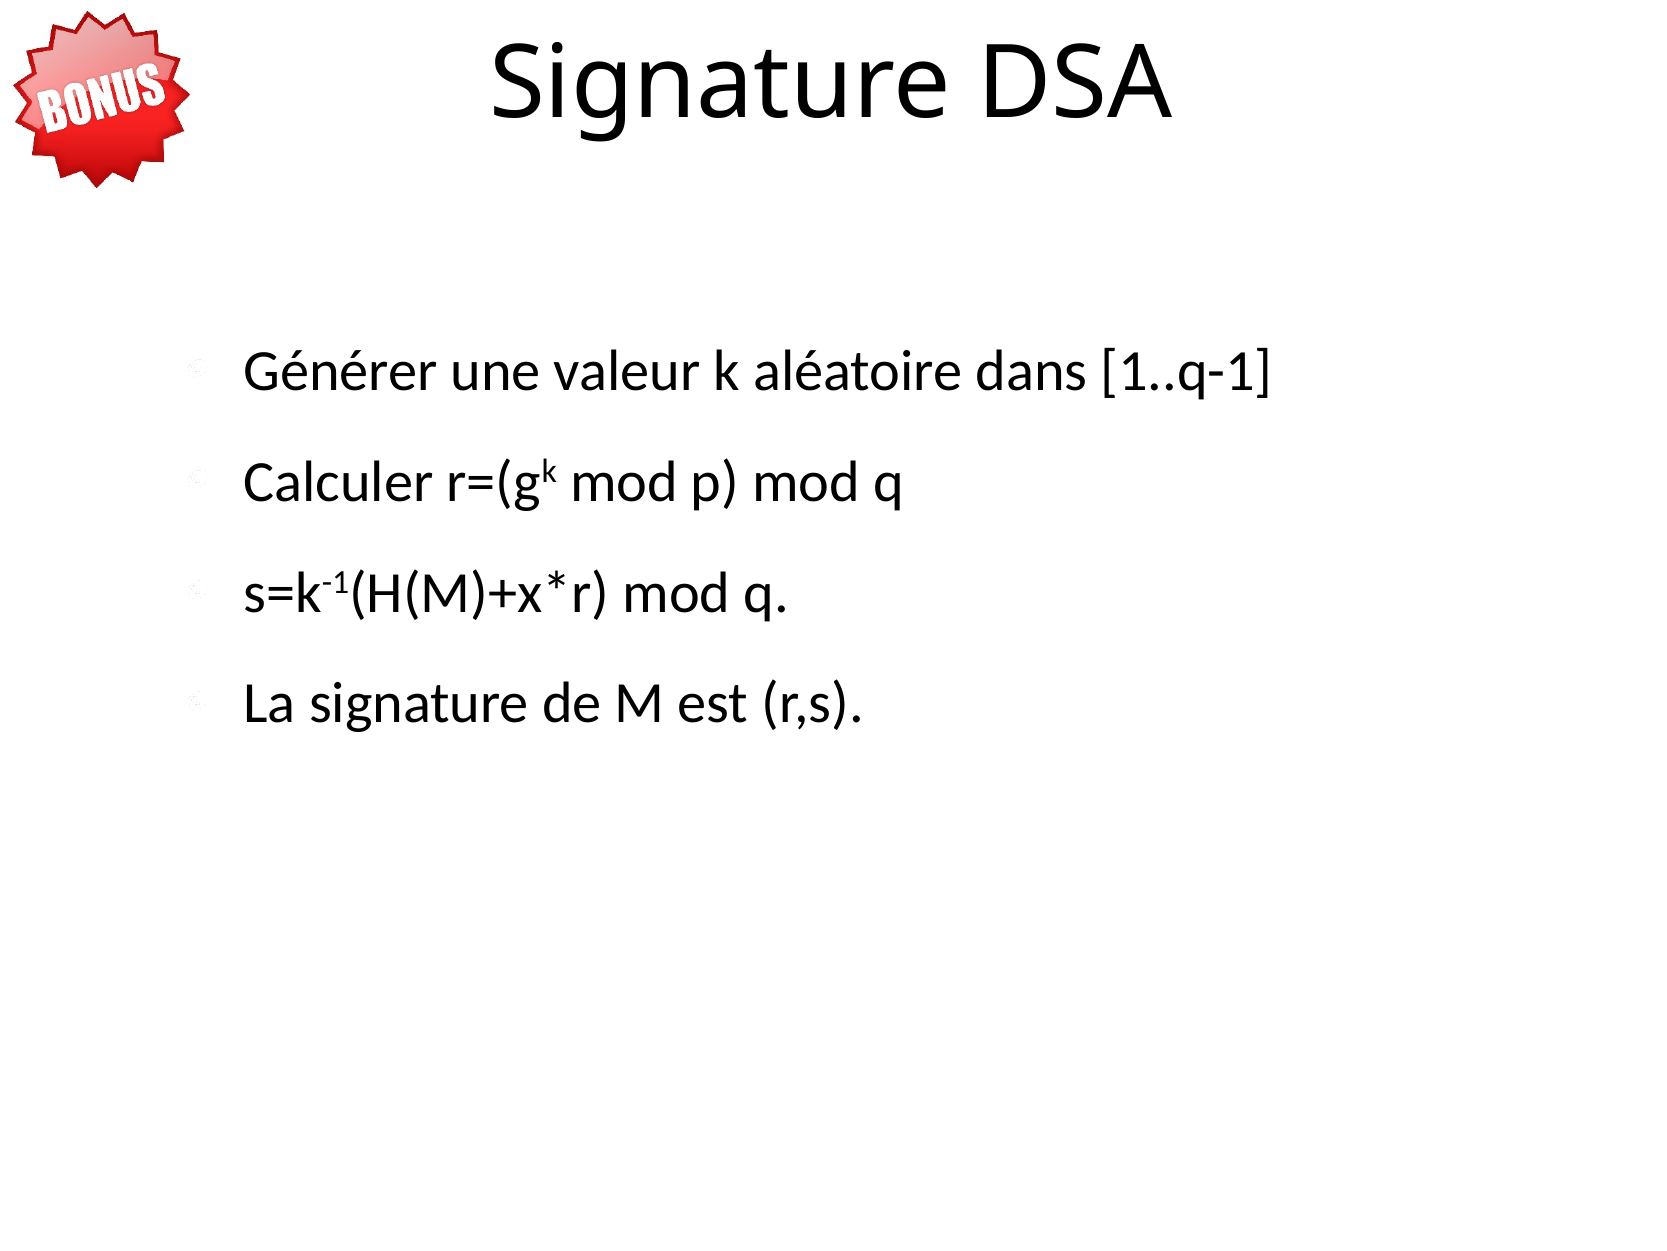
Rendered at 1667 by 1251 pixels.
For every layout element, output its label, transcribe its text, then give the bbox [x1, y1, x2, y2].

picture [187, 691, 207, 710]
picture [187, 470, 207, 488]
list Générer une valeur k aléatoire dans [1..q-1] Calculer r=(gk mod p) mod q s=k-1(H(M)+x*r) mod q. La signature de M est (r,s). [114, 332, 1553, 1126]
picture [187, 580, 207, 599]
title Signature DSA [160, 0, 1502, 169]
picture [7, 4, 196, 193]
picture [187, 359, 207, 377]
